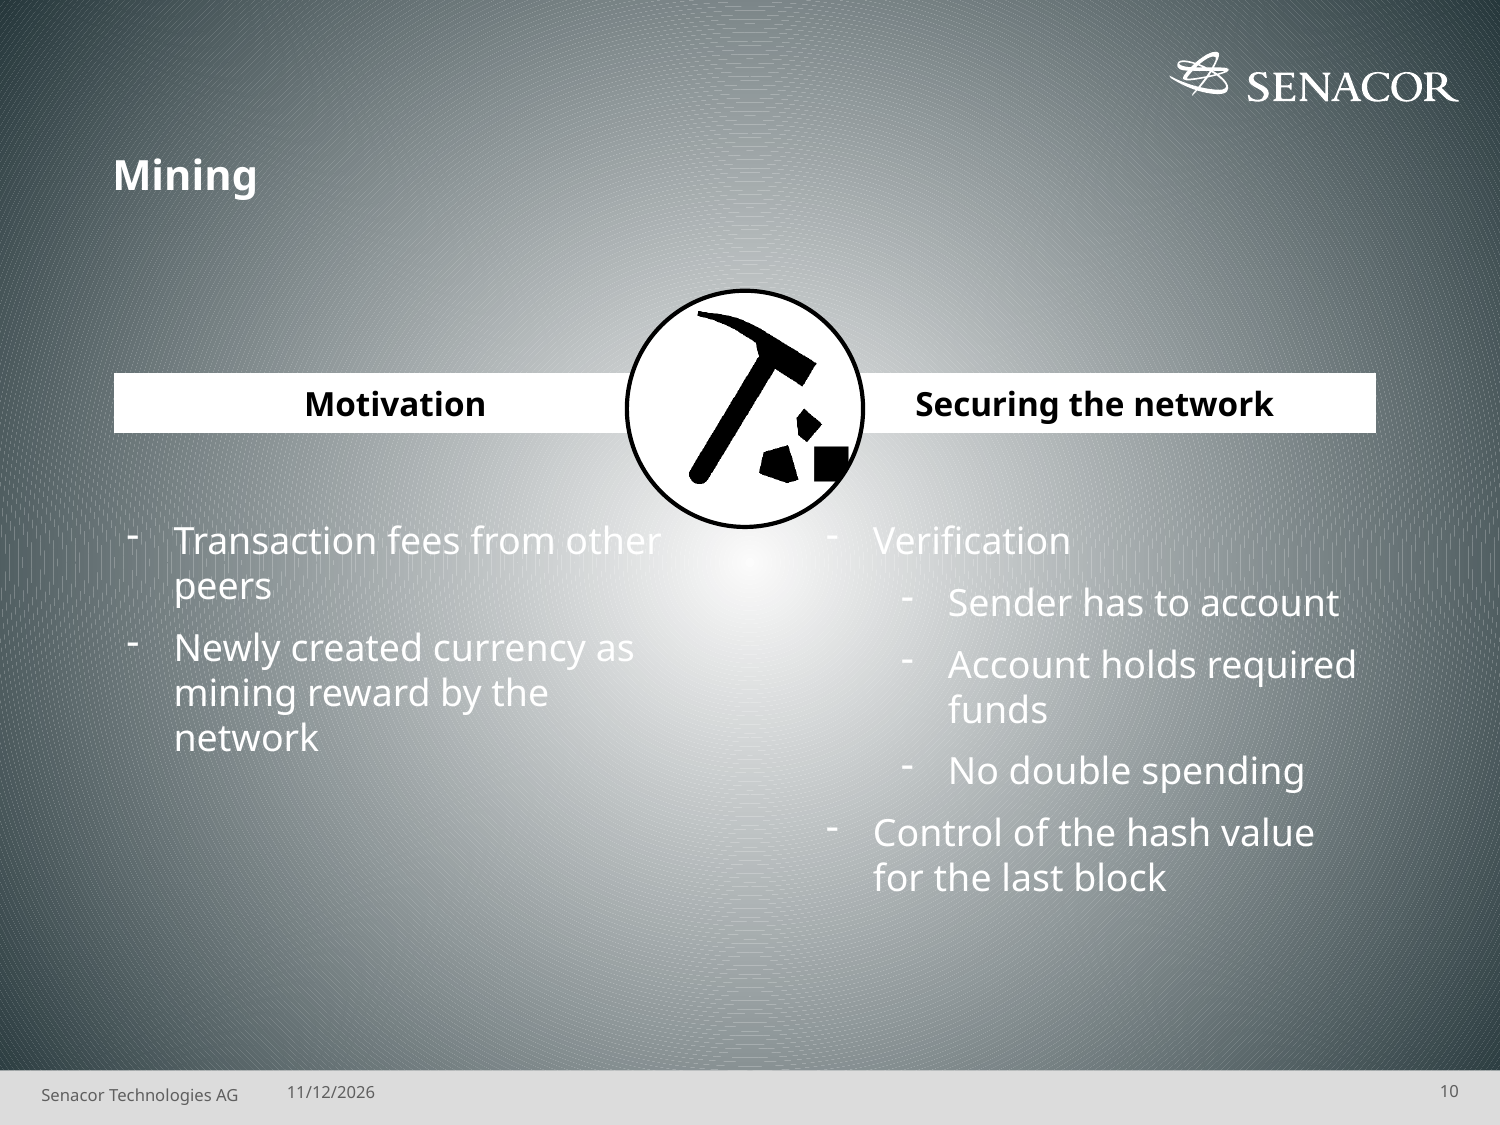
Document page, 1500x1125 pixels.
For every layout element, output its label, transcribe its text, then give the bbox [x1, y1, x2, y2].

title Mining [112, 149, 1459, 232]
text_box Verification Sender has to account Account holds required funds No double spending Control of the hash value for the last block [814, 505, 1376, 961]
slide_number 10 [1352, 1070, 1459, 1125]
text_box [626, 290, 864, 528]
text_box Motivation [114, 373, 621, 433]
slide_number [286, 1070, 408, 1125]
text_box Securing the network [869, 373, 1376, 433]
text_box Transaction fees from other peers Newly created currency as mining reward by the network [114, 505, 676, 961]
